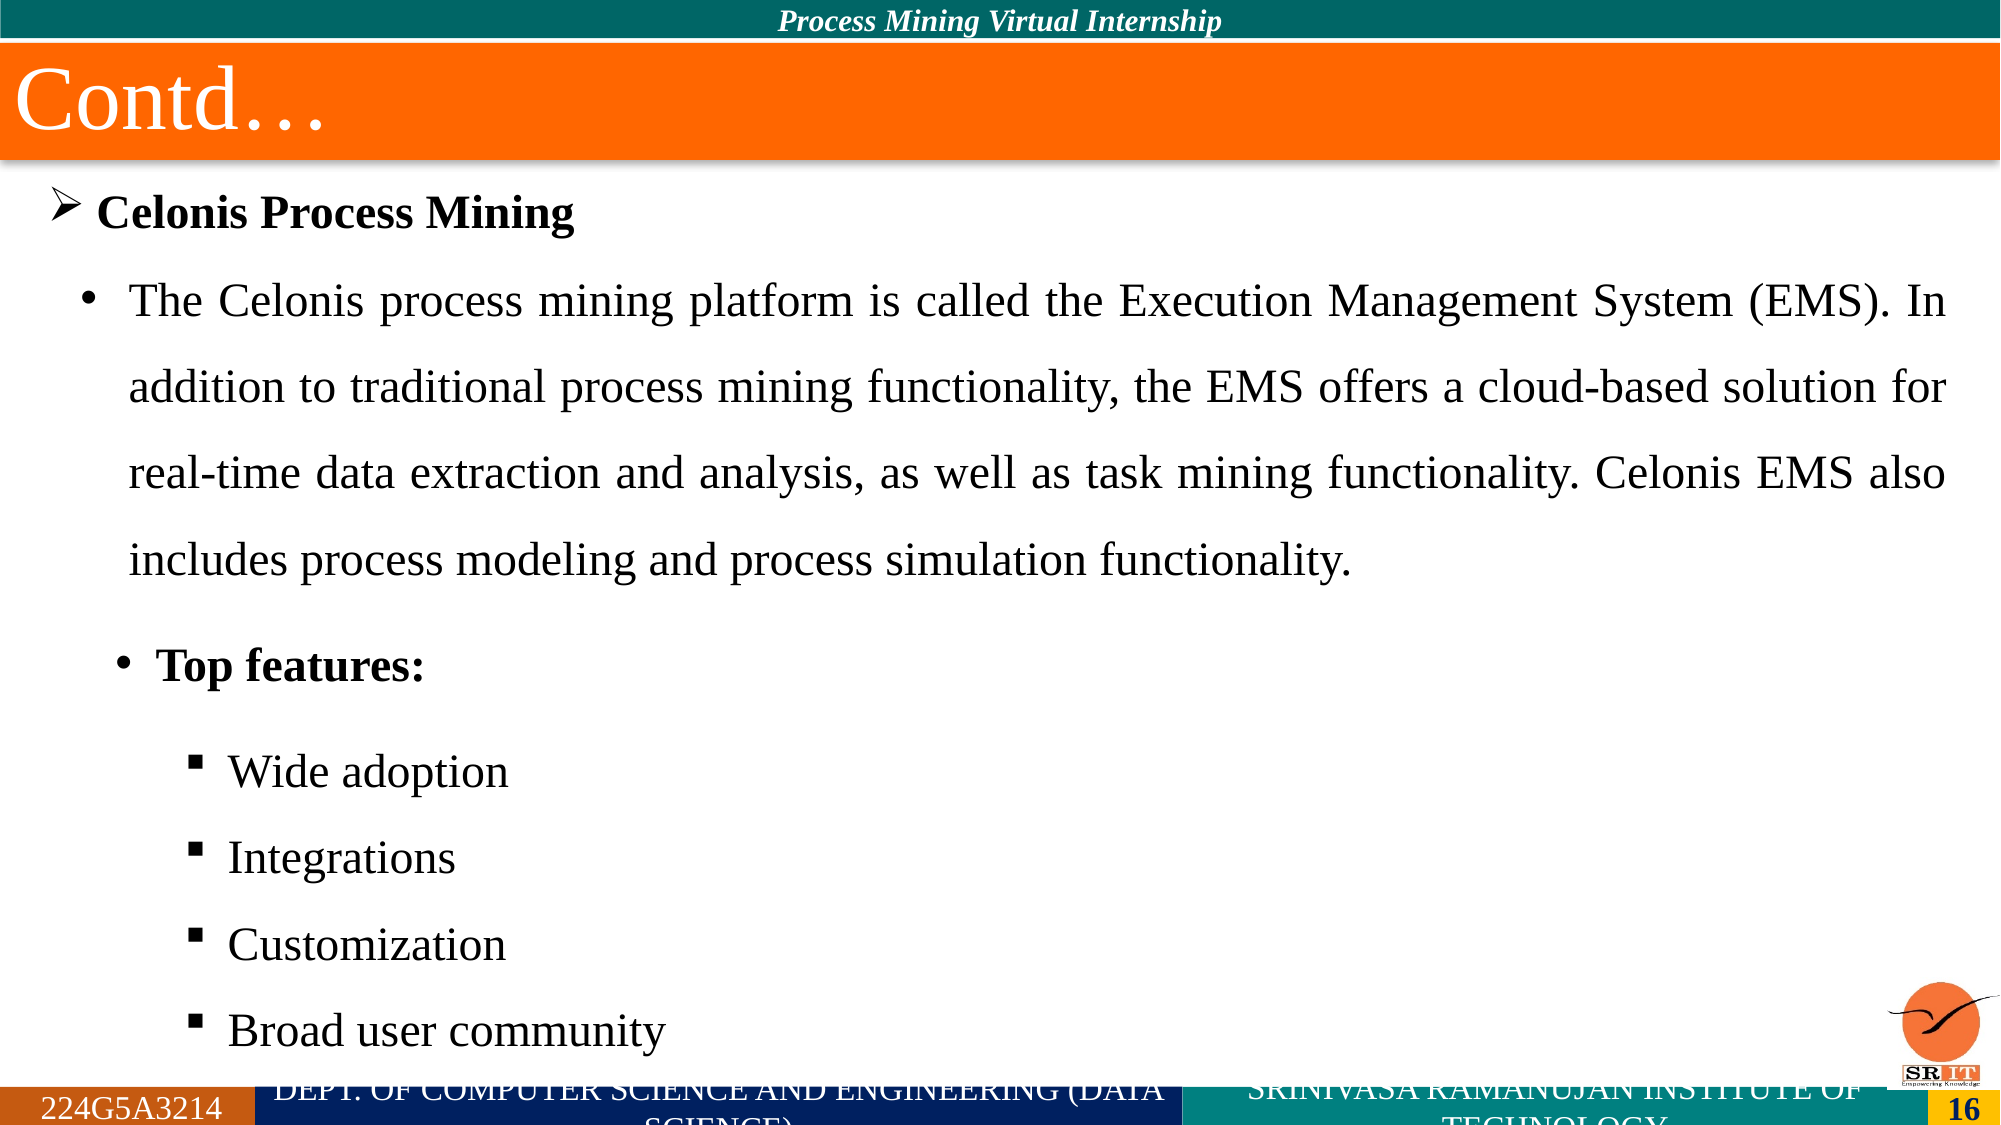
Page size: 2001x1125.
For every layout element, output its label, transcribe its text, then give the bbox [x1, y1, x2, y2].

title Contd… [0, 42, 2000, 160]
picture [1887, 977, 2000, 1090]
list Celonis Process Mining The Celonis process mining platform is called the Execution Management System (EMS). In addition to traditional process mining functionality, the EMS offers a cloud-based solution for real-time data extraction and analysis, as well as task mining functionality. Celonis EMS also includes process modeling and process simulation functionality. Top features: Wide adoption Integrations Customization Broad user community [32, 179, 1965, 1065]
